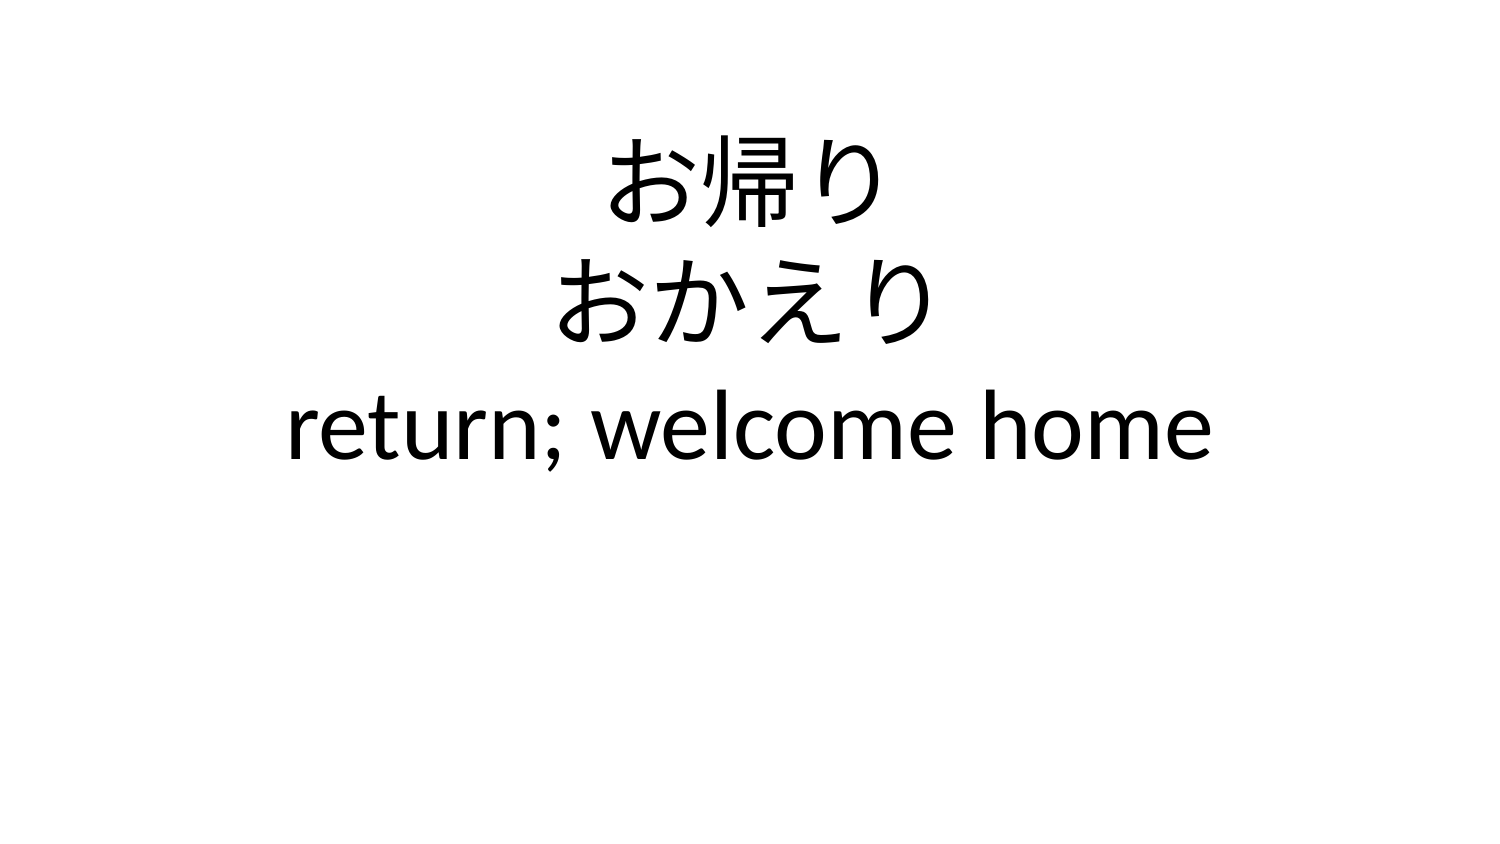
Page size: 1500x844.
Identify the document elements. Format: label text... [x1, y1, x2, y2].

text_box お帰り おかえり return; welcome home [0, 149, 1500, 450]
